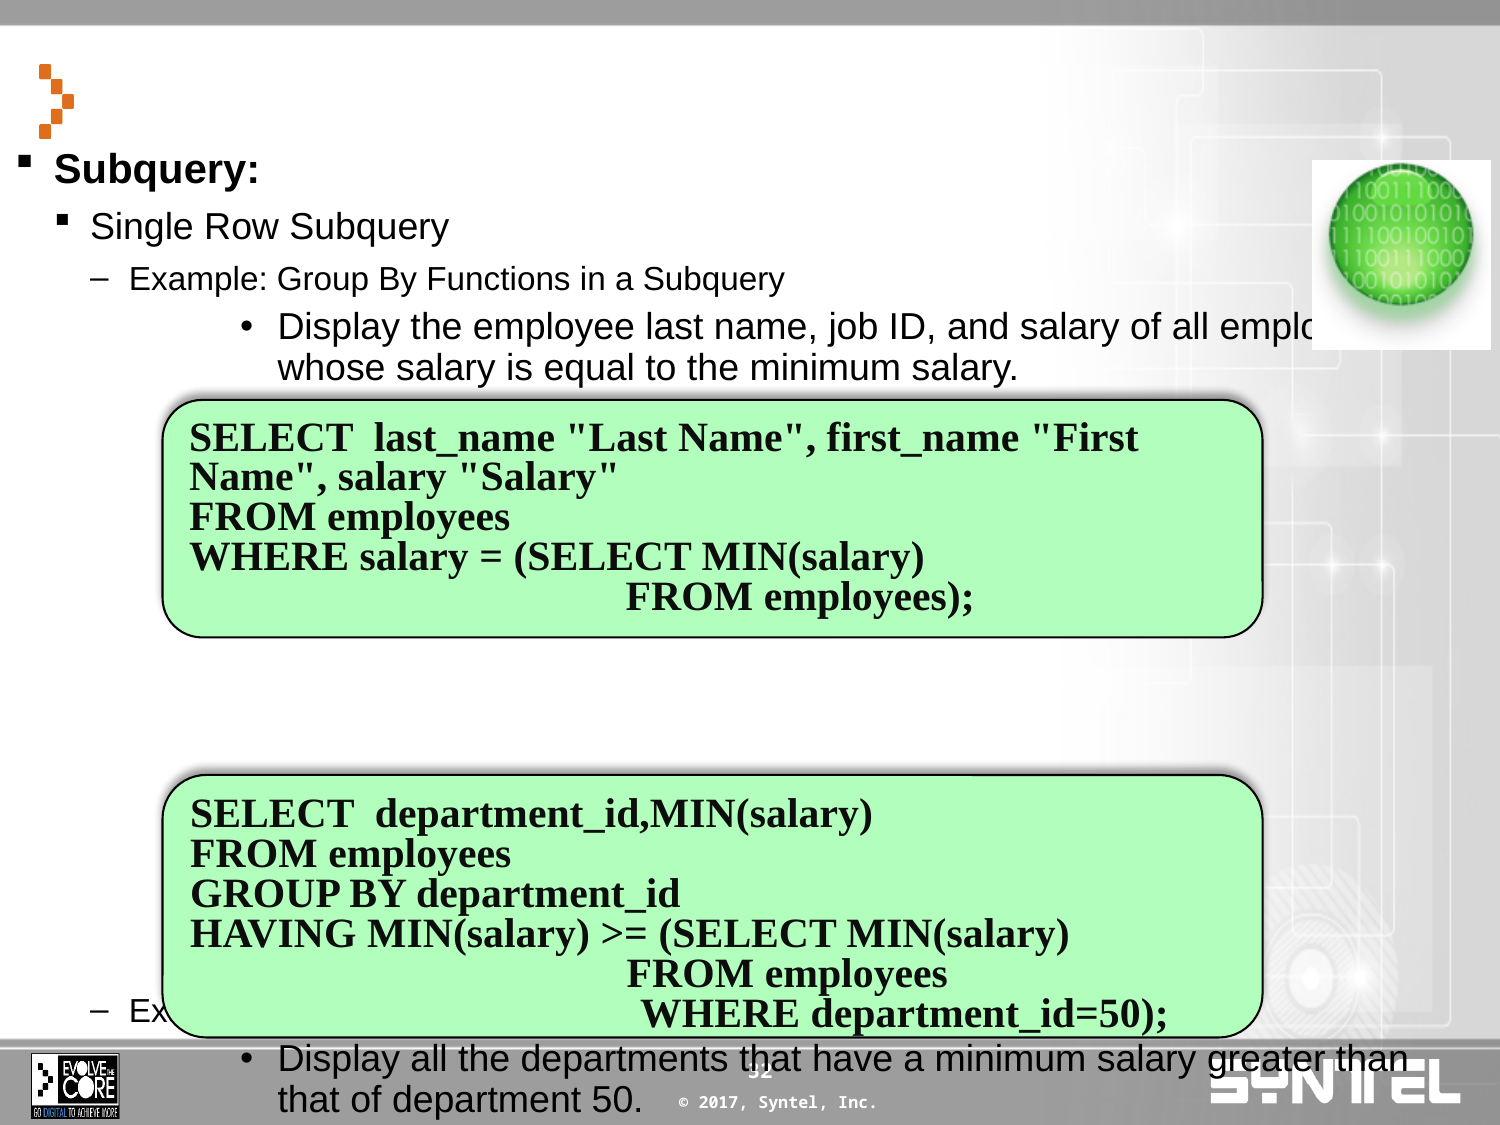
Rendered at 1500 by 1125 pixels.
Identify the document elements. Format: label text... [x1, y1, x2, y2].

list Subquery: Single Row Subquery Example: Group By Functions in a Subquery Display the employee last name, job ID, and salary of all employees whose salary is equal to the minimum salary. Example : HAVING clause with subqueries Display all the departments that have a minimum salary greater than that of department 50. [0, 134, 1463, 1022]
text_box SELECT department_id,MIN(salary) FROM employees GROUP BY department_id HAVING MIN(salary) >= (SELECT MIN(salary) FROM employees WHERE department_id=50); [162, 774, 1263, 1038]
picture [0, 0, 1500, 1125]
text_box SELECT last_name "Last Name", first_name "First Name", salary "Salary" FROM employees WHERE salary = (SELECT MIN(salary) FROM employees); [162, 399, 1263, 638]
